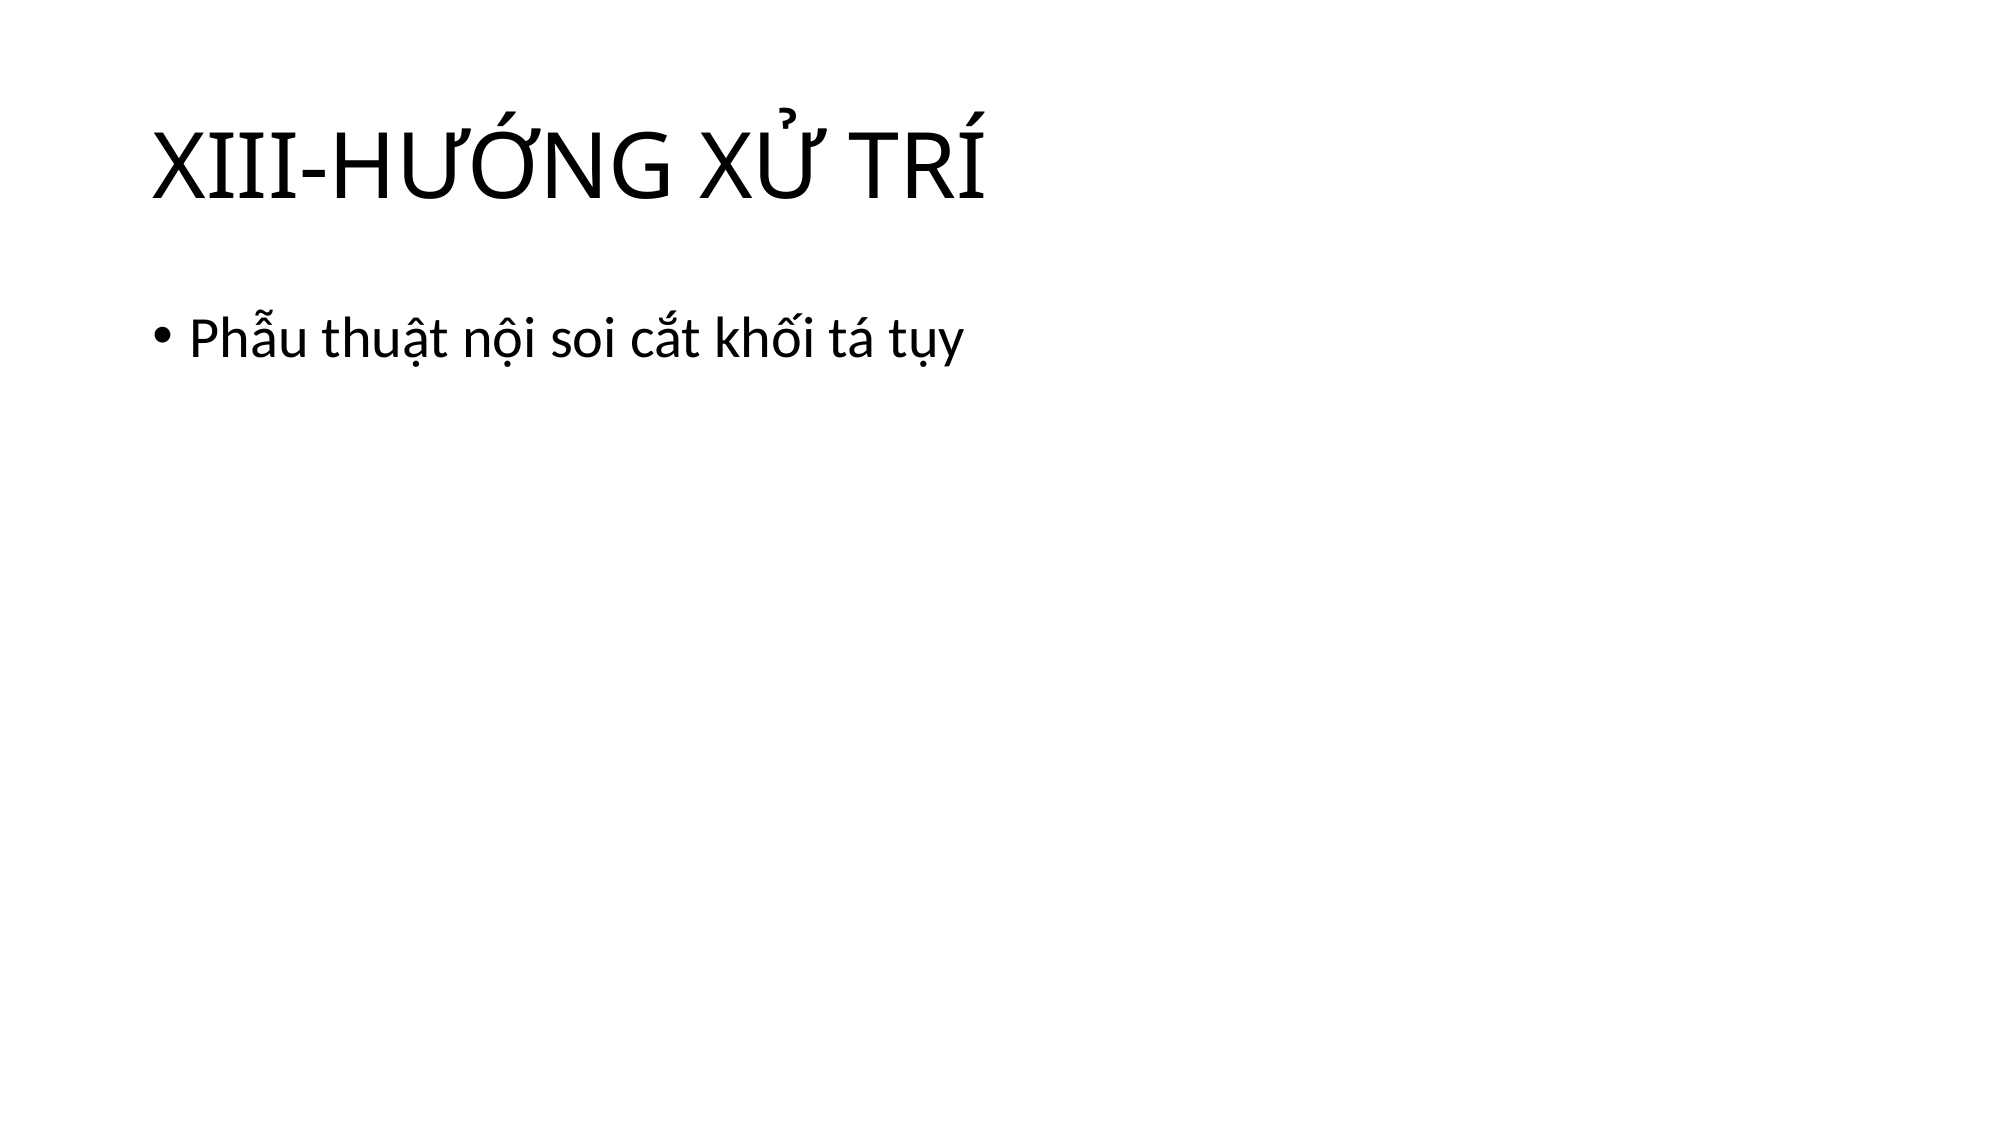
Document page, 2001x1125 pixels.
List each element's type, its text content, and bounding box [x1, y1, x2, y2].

list Phẫu thuật nội soi cắt khối tá tụy [137, 299, 1863, 1014]
title XIII-HƯỚNG XỬ TRÍ [137, 59, 1863, 278]
